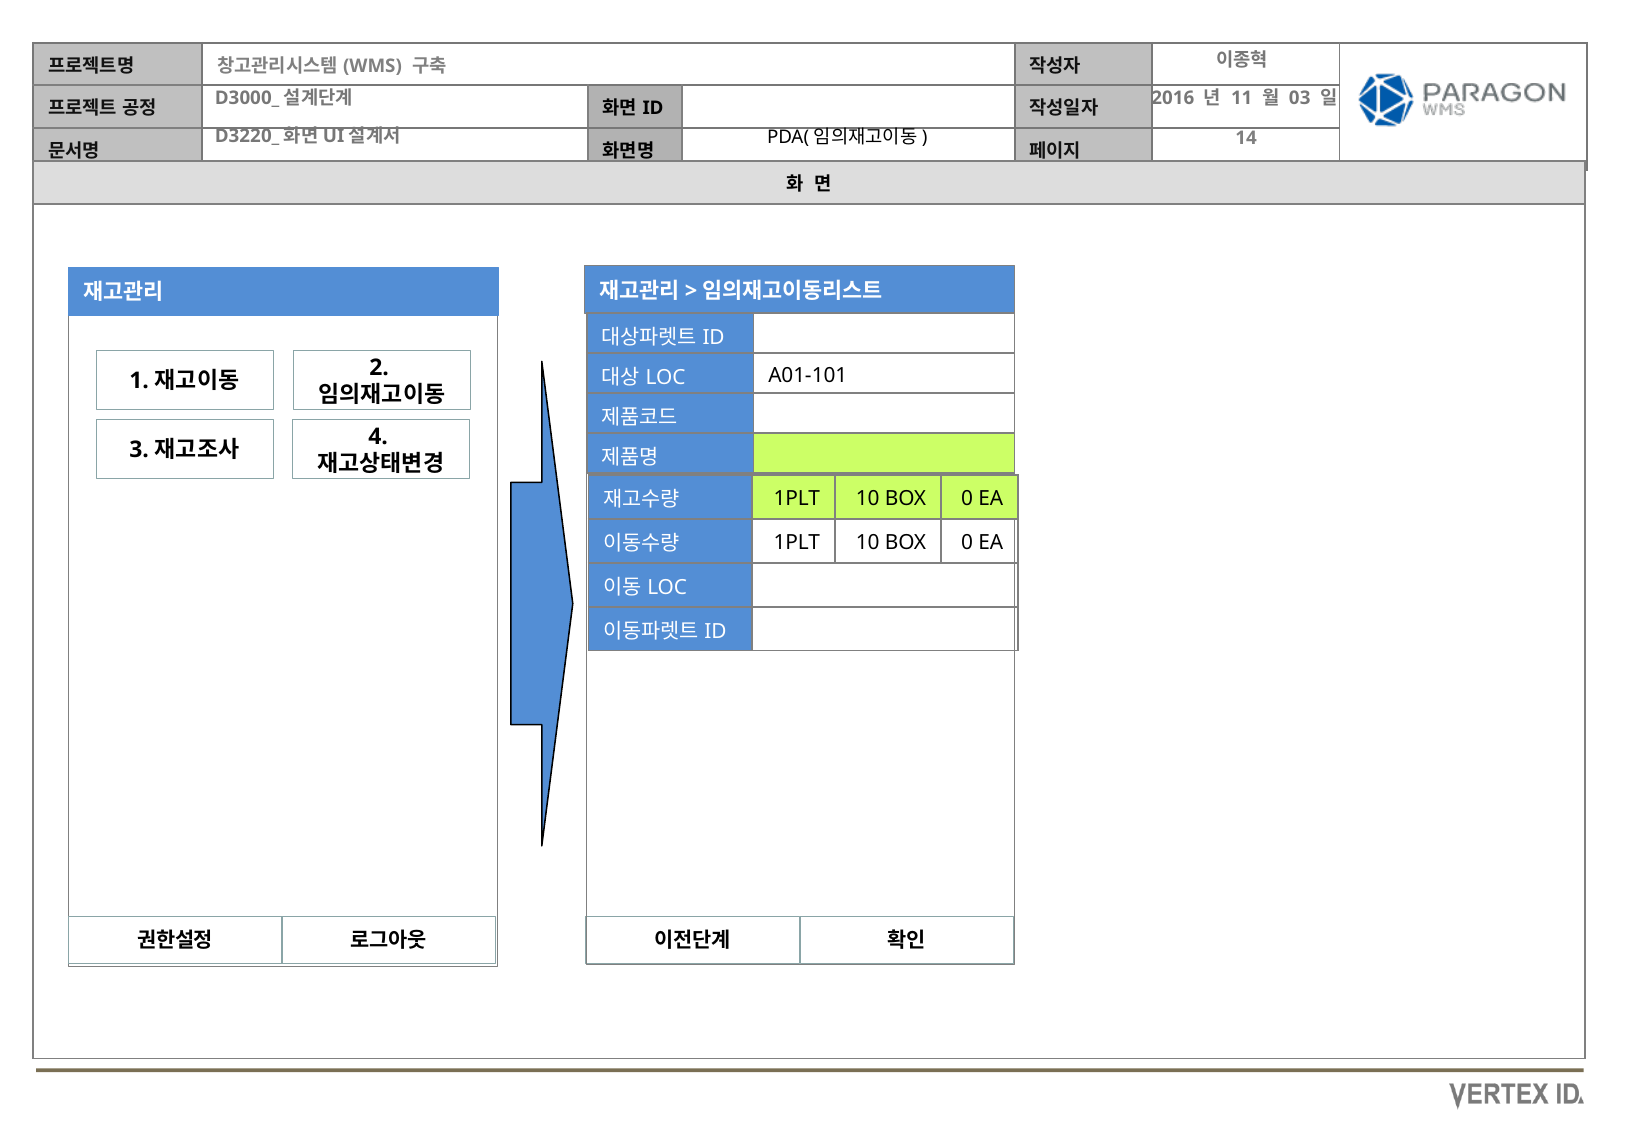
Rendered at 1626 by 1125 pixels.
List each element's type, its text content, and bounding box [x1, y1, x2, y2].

text_box [510, 361, 573, 846]
text_box 3.재고조사 [94, 417, 275, 481]
text_box 2.임의재고이동 [291, 348, 473, 412]
text_box 재고관리 [66, 265, 500, 317]
text_box PDA(임의재고이동) [683, 117, 1011, 155]
text_box 4.재고상태변경 [290, 417, 472, 481]
text_box 2016 년 11 월 03 일 [1126, 78, 1363, 116]
picture [1354, 72, 1572, 129]
text_box 1.재고이동 [94, 348, 275, 412]
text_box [584, 265, 1015, 965]
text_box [68, 915, 496, 964]
text_box [66, 317, 499, 919]
text_box 이종혁 [1123, 39, 1361, 78]
